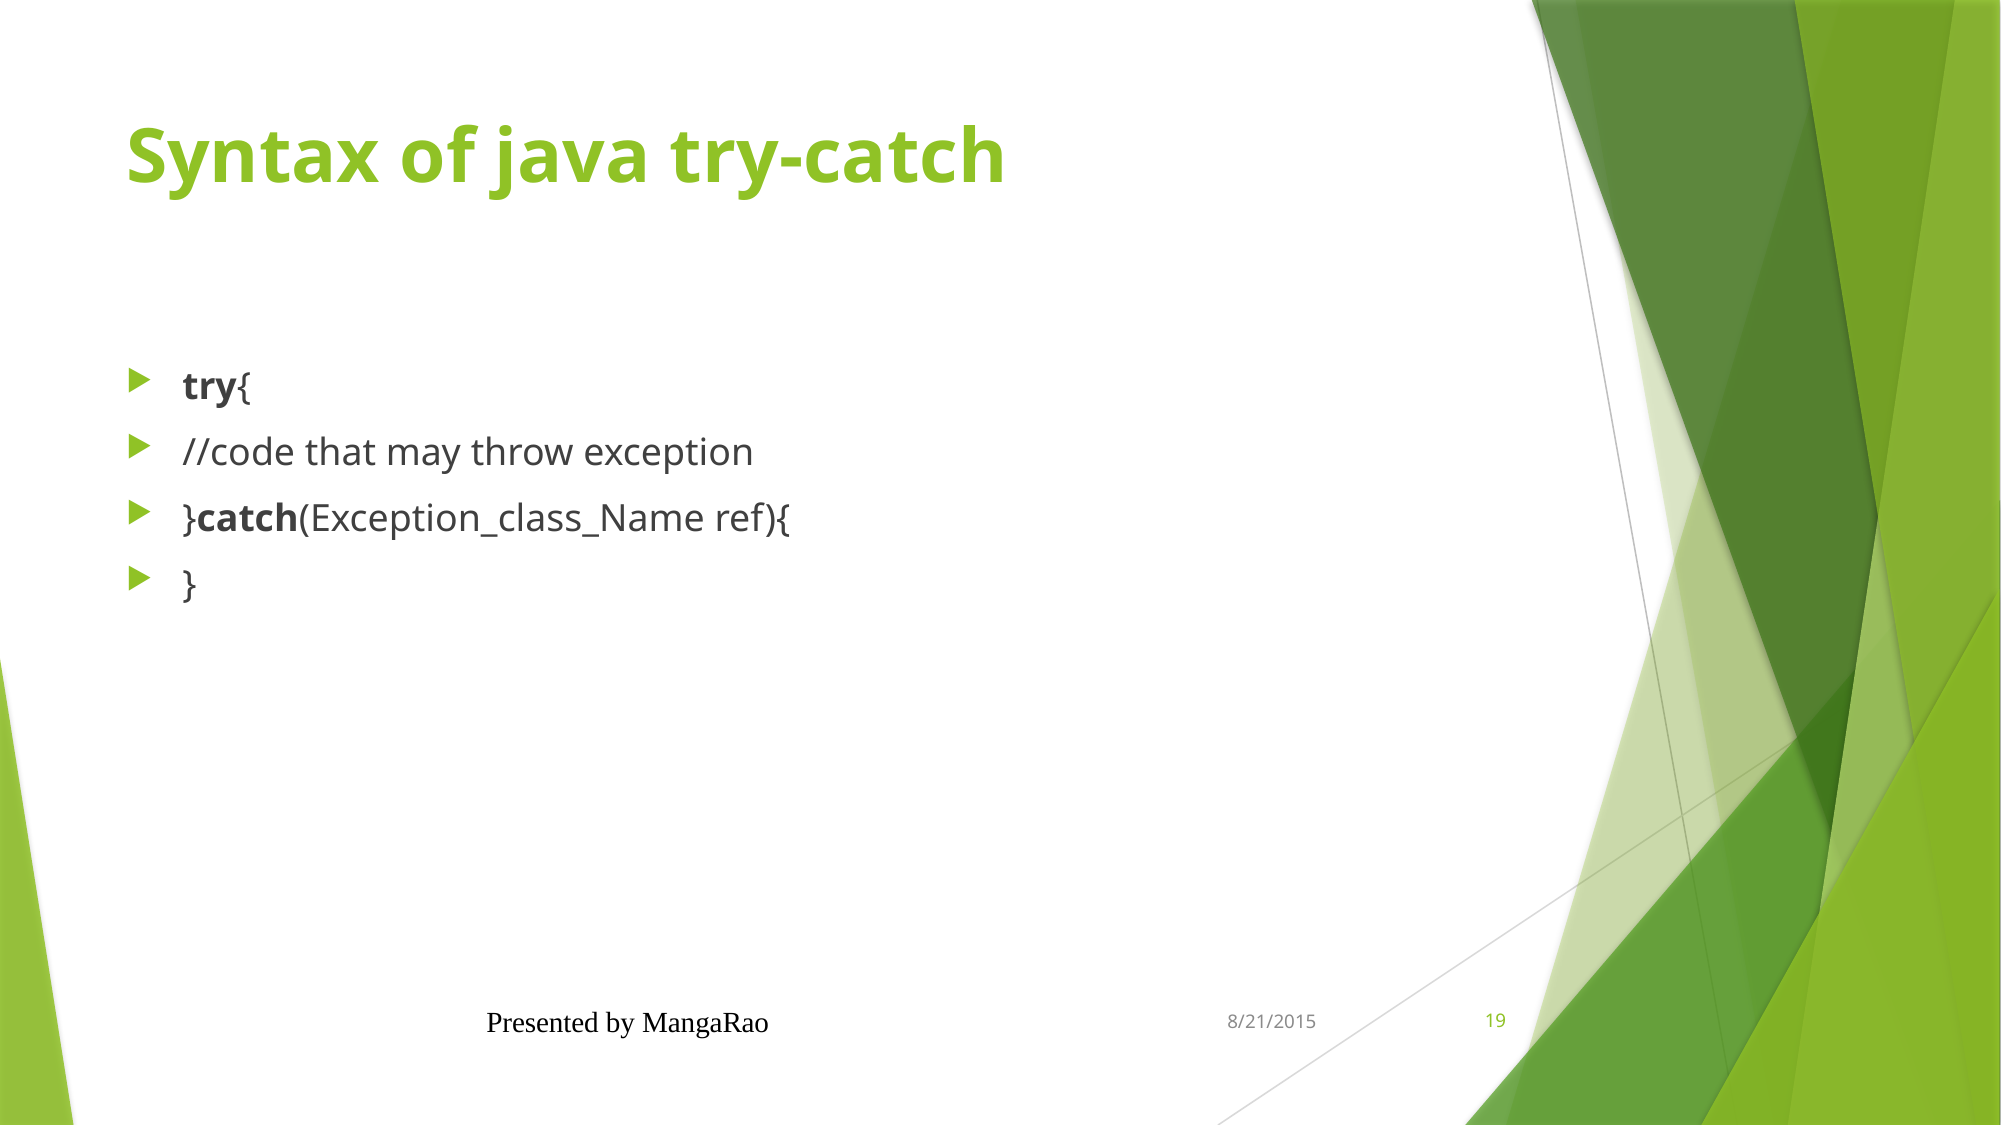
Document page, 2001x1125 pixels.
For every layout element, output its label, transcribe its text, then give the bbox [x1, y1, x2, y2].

title Syntax of java try-catch [111, 99, 1522, 317]
footer Presented by MangaRao [111, 991, 1145, 1051]
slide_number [1181, 991, 1332, 1051]
list try{ //code that may throw exception }catch(Exception_class_Name ref){ } [111, 354, 1522, 992]
slide_number 19 [1409, 991, 1522, 1051]
